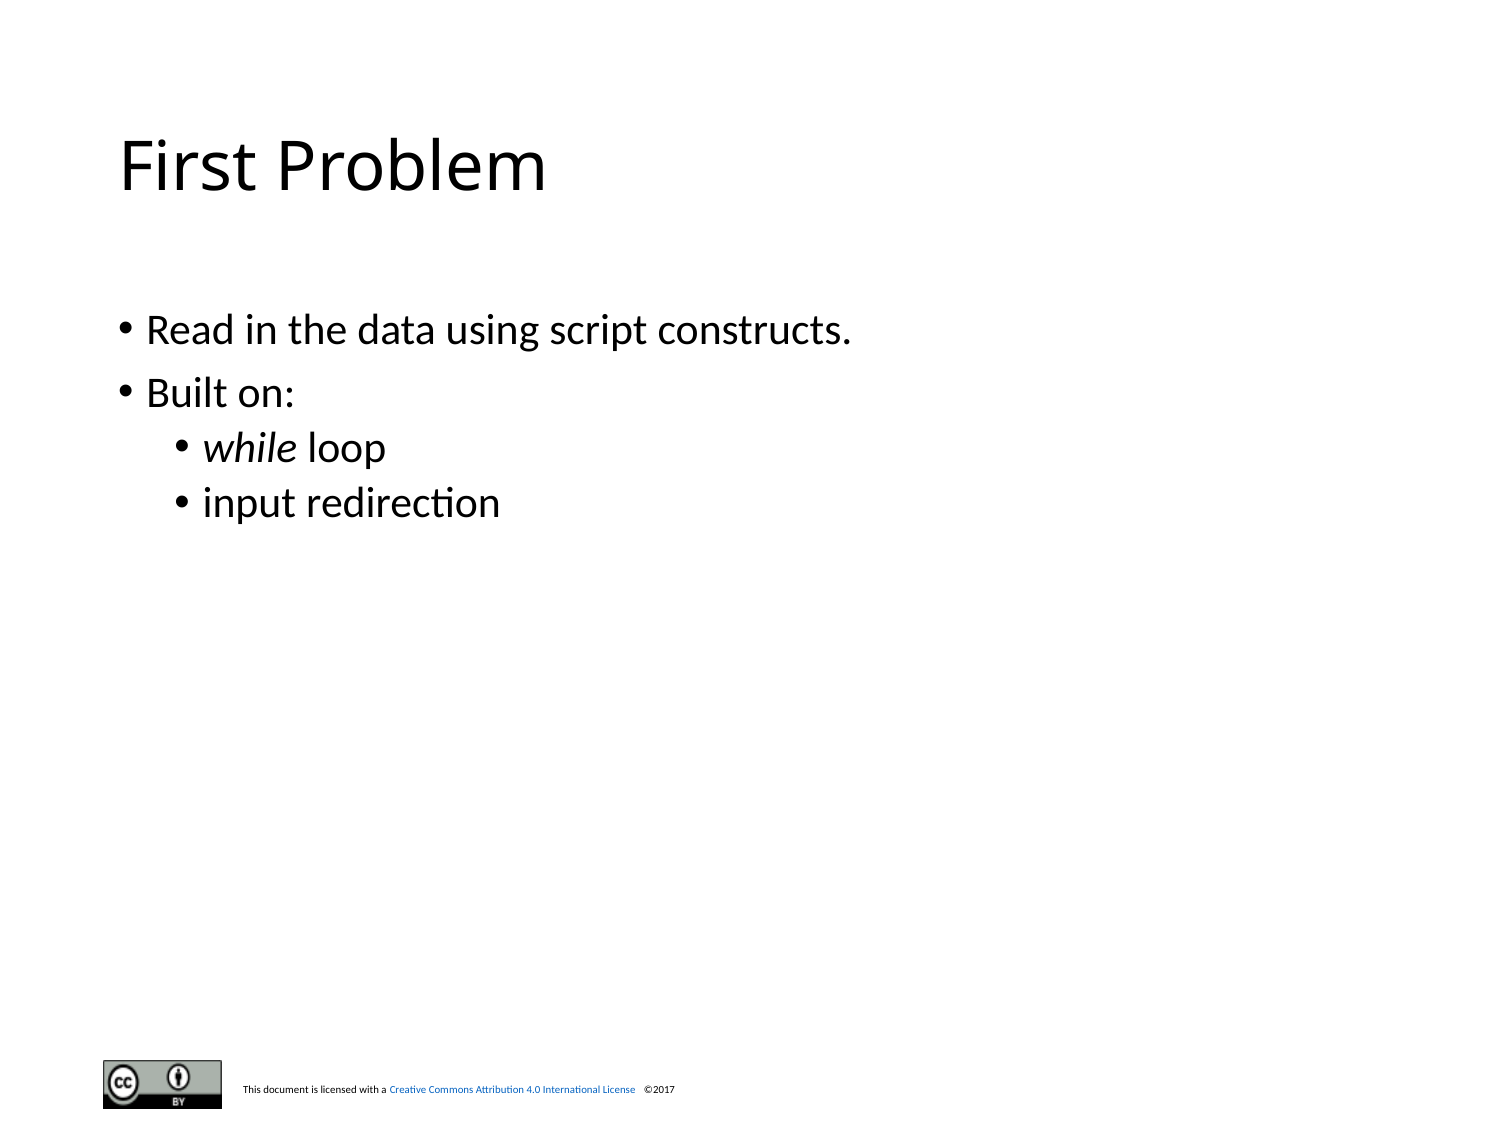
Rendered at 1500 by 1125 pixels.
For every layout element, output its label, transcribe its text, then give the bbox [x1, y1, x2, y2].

list Read in the data using script constructs. Built on: while loop input redirection [103, 299, 1397, 1014]
picture [103, 1060, 222, 1109]
title First Problem [103, 59, 1397, 278]
